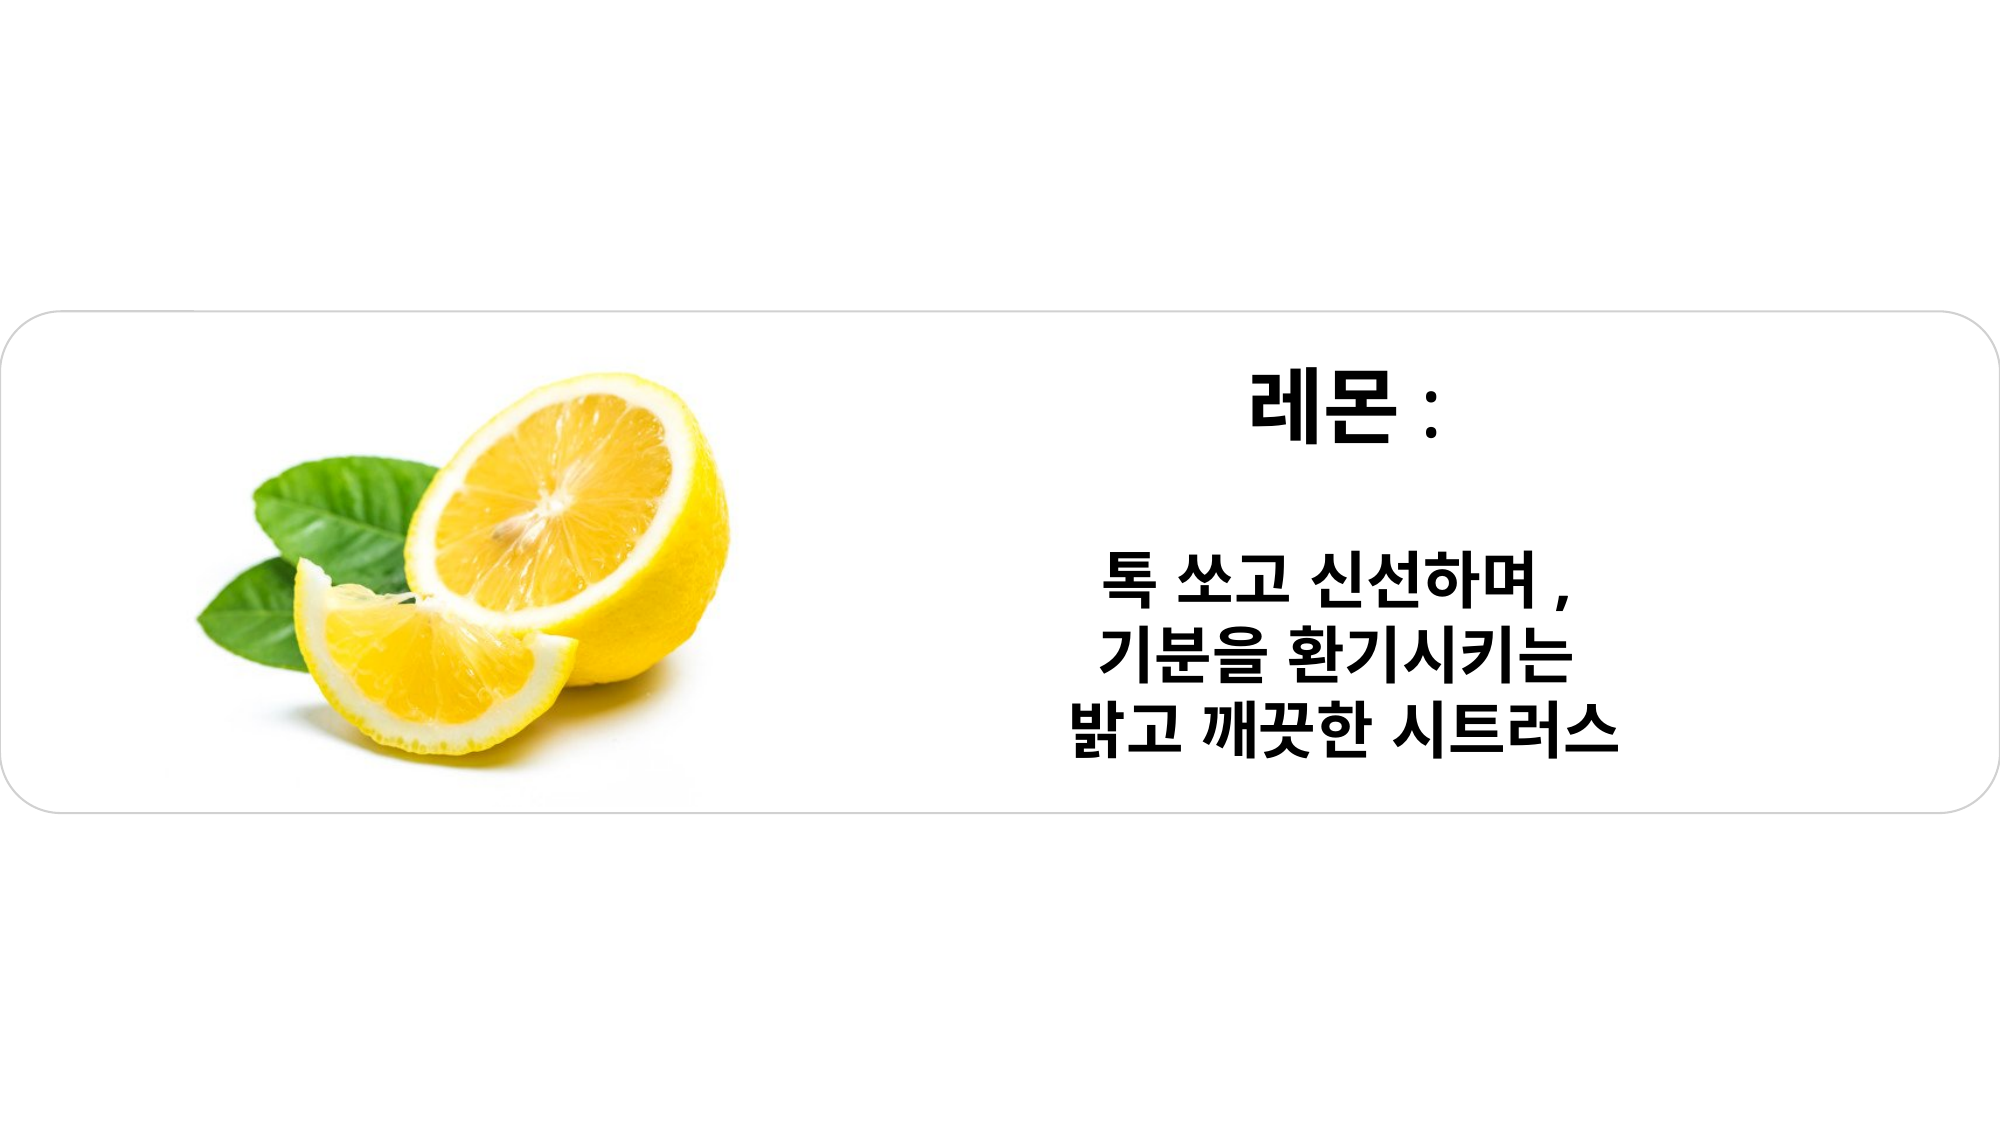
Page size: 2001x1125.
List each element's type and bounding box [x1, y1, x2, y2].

text_box [0, 310, 2000, 814]
